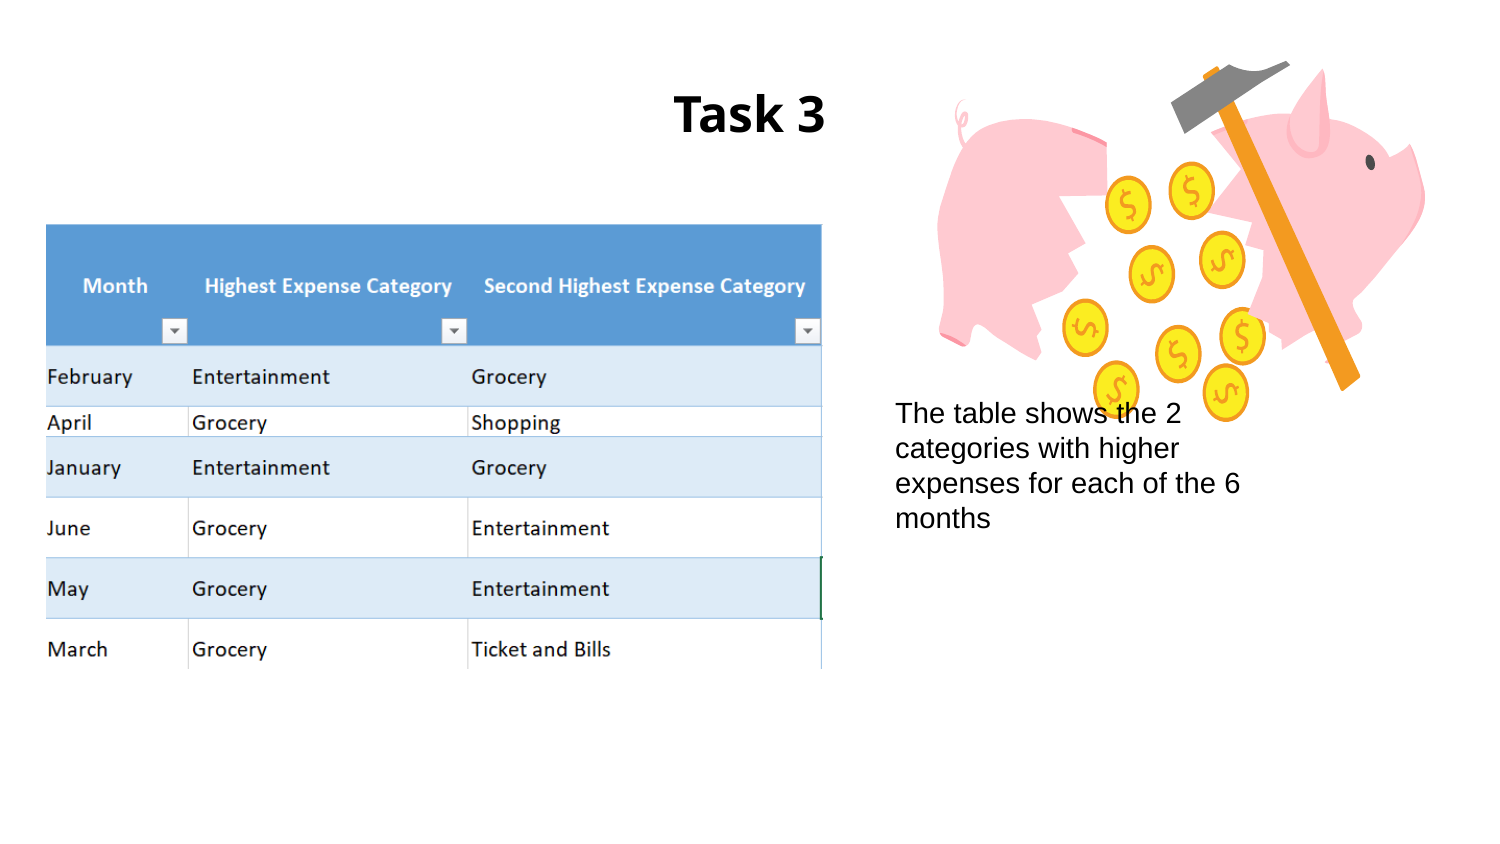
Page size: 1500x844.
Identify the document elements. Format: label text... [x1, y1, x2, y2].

picture [46, 224, 823, 670]
title Task 3 [75, 67, 932, 162]
text_box The table shows the 2 categories with higher expenses for each of the 6 months [880, 387, 1286, 542]
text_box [937, 51, 1426, 423]
